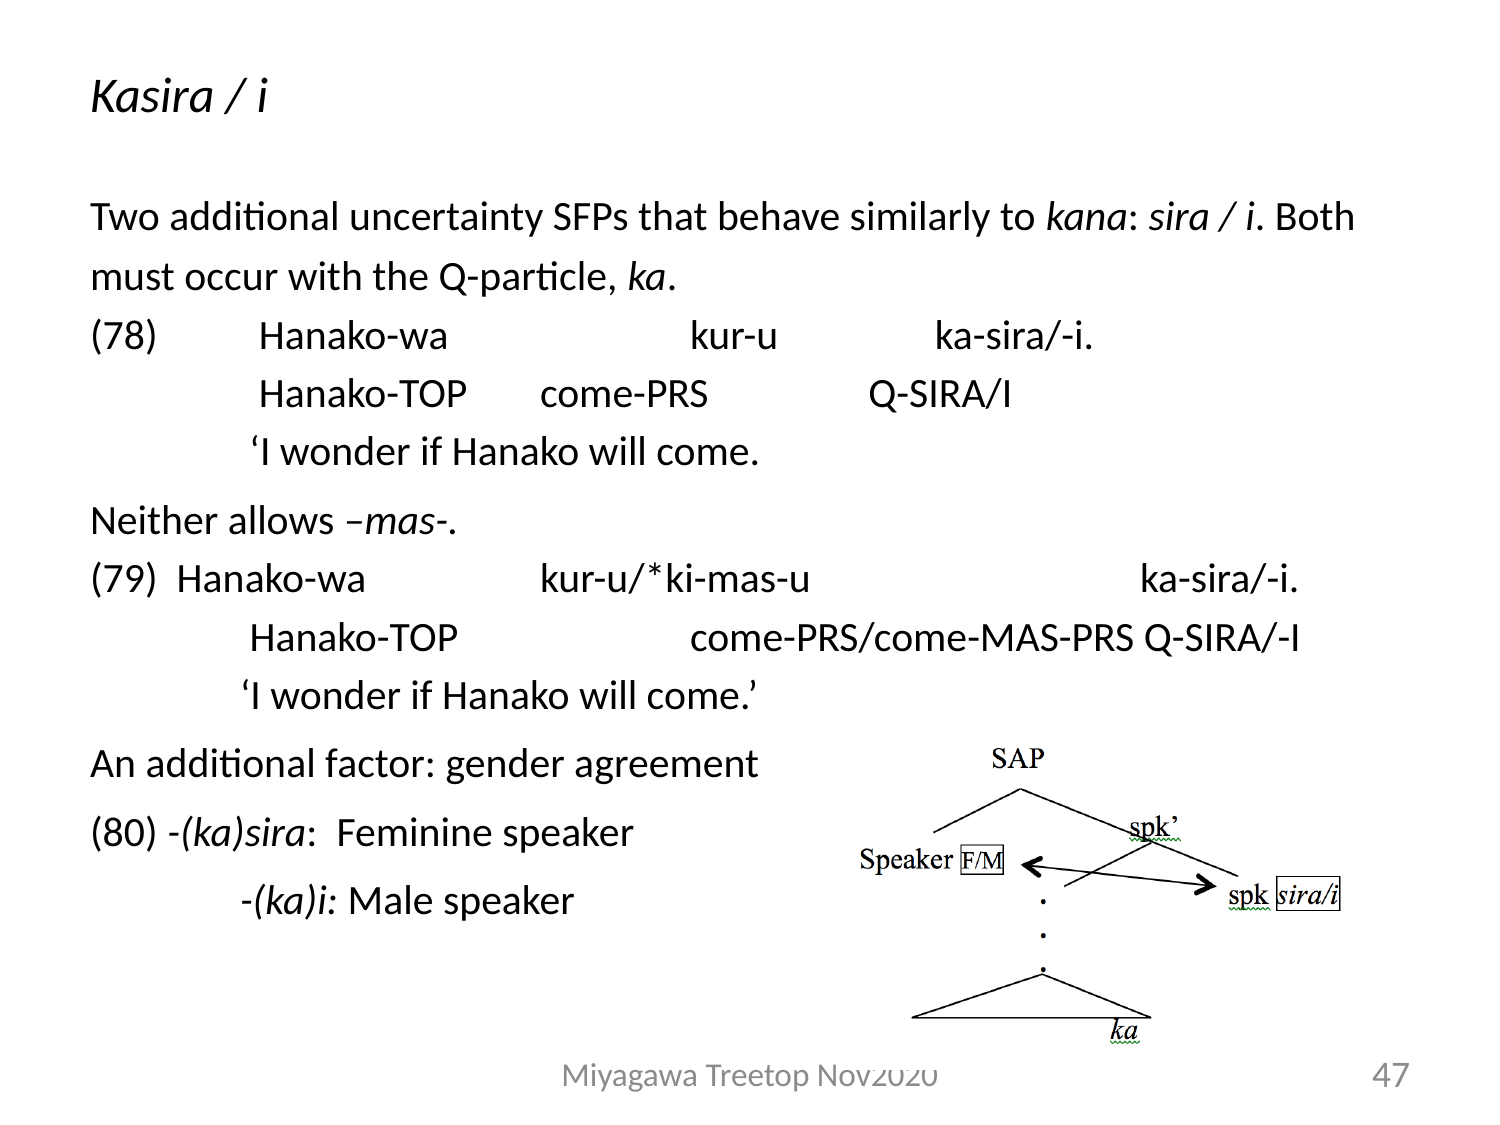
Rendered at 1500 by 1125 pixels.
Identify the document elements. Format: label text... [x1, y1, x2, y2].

list Two additional uncertainty SFPs that behave similarly to kana: sira / i. Both must occur with the Q-particle, ka. (78) Hanako-wa kur-u ka-sira/-i. Hanako-TOP come-PRS Q-SIRA/I ‘I wonder if Hanako will come. Neither allows –mas-. (79) Hanako-wa kur-u/*ki-mas-u ka-sira/-i. Hanako-TOP come-PRS/come-MAS-PRS Q-SIRA/-I ‘I wonder if Hanako will come.’ An additional factor: gender agreement (80) -(ka)sira: Feminine speaker -(ka)i: Male speaker [75, 171, 1425, 1005]
slide_number 47 [1074, 1042, 1425, 1103]
title Kasira / i [75, 45, 1425, 141]
picture [839, 742, 1357, 1070]
footer Miyagawa Treetop Nov2020 [512, 1042, 988, 1103]
